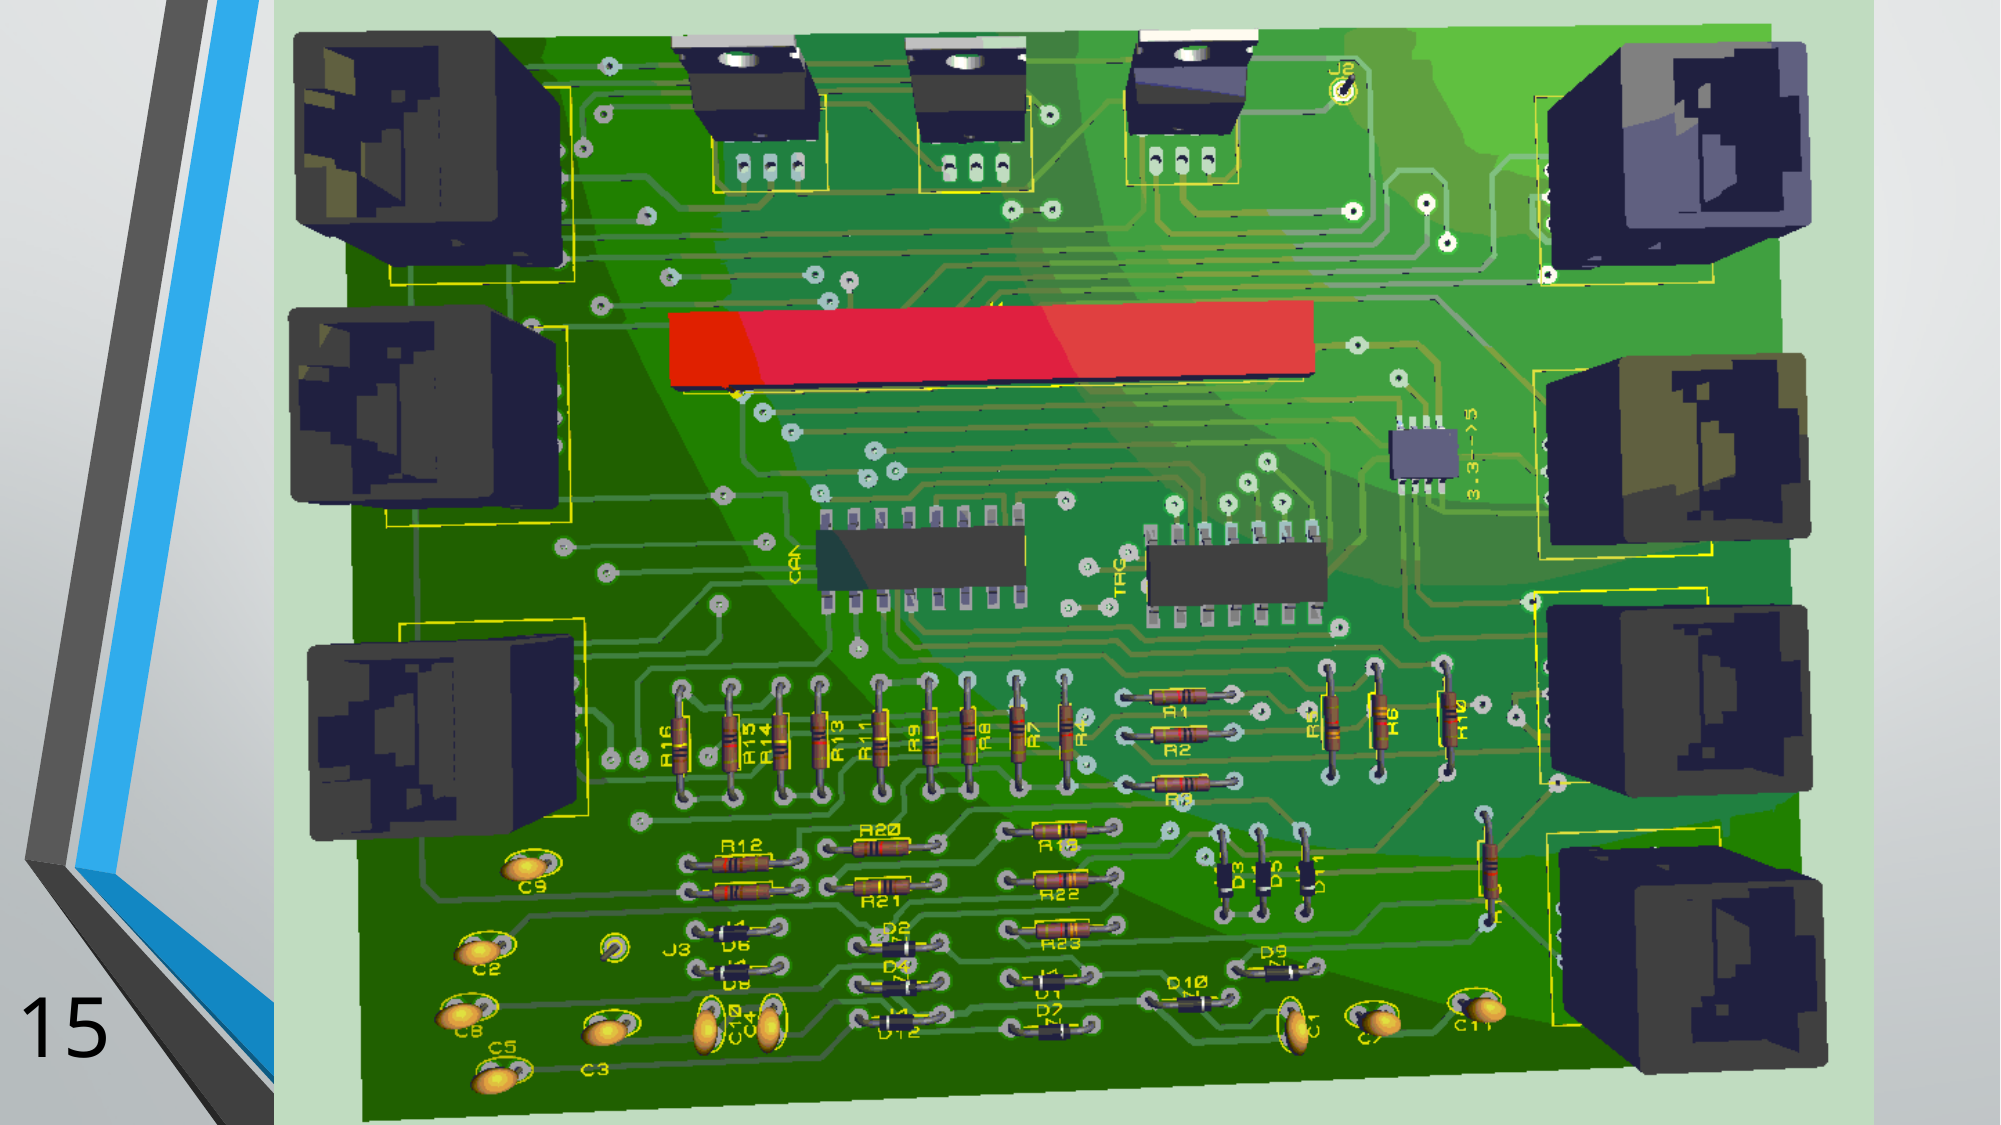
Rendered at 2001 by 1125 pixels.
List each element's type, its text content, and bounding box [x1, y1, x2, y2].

picture [274, 0, 1874, 1125]
slide_number 15 [0, 974, 126, 1089]
